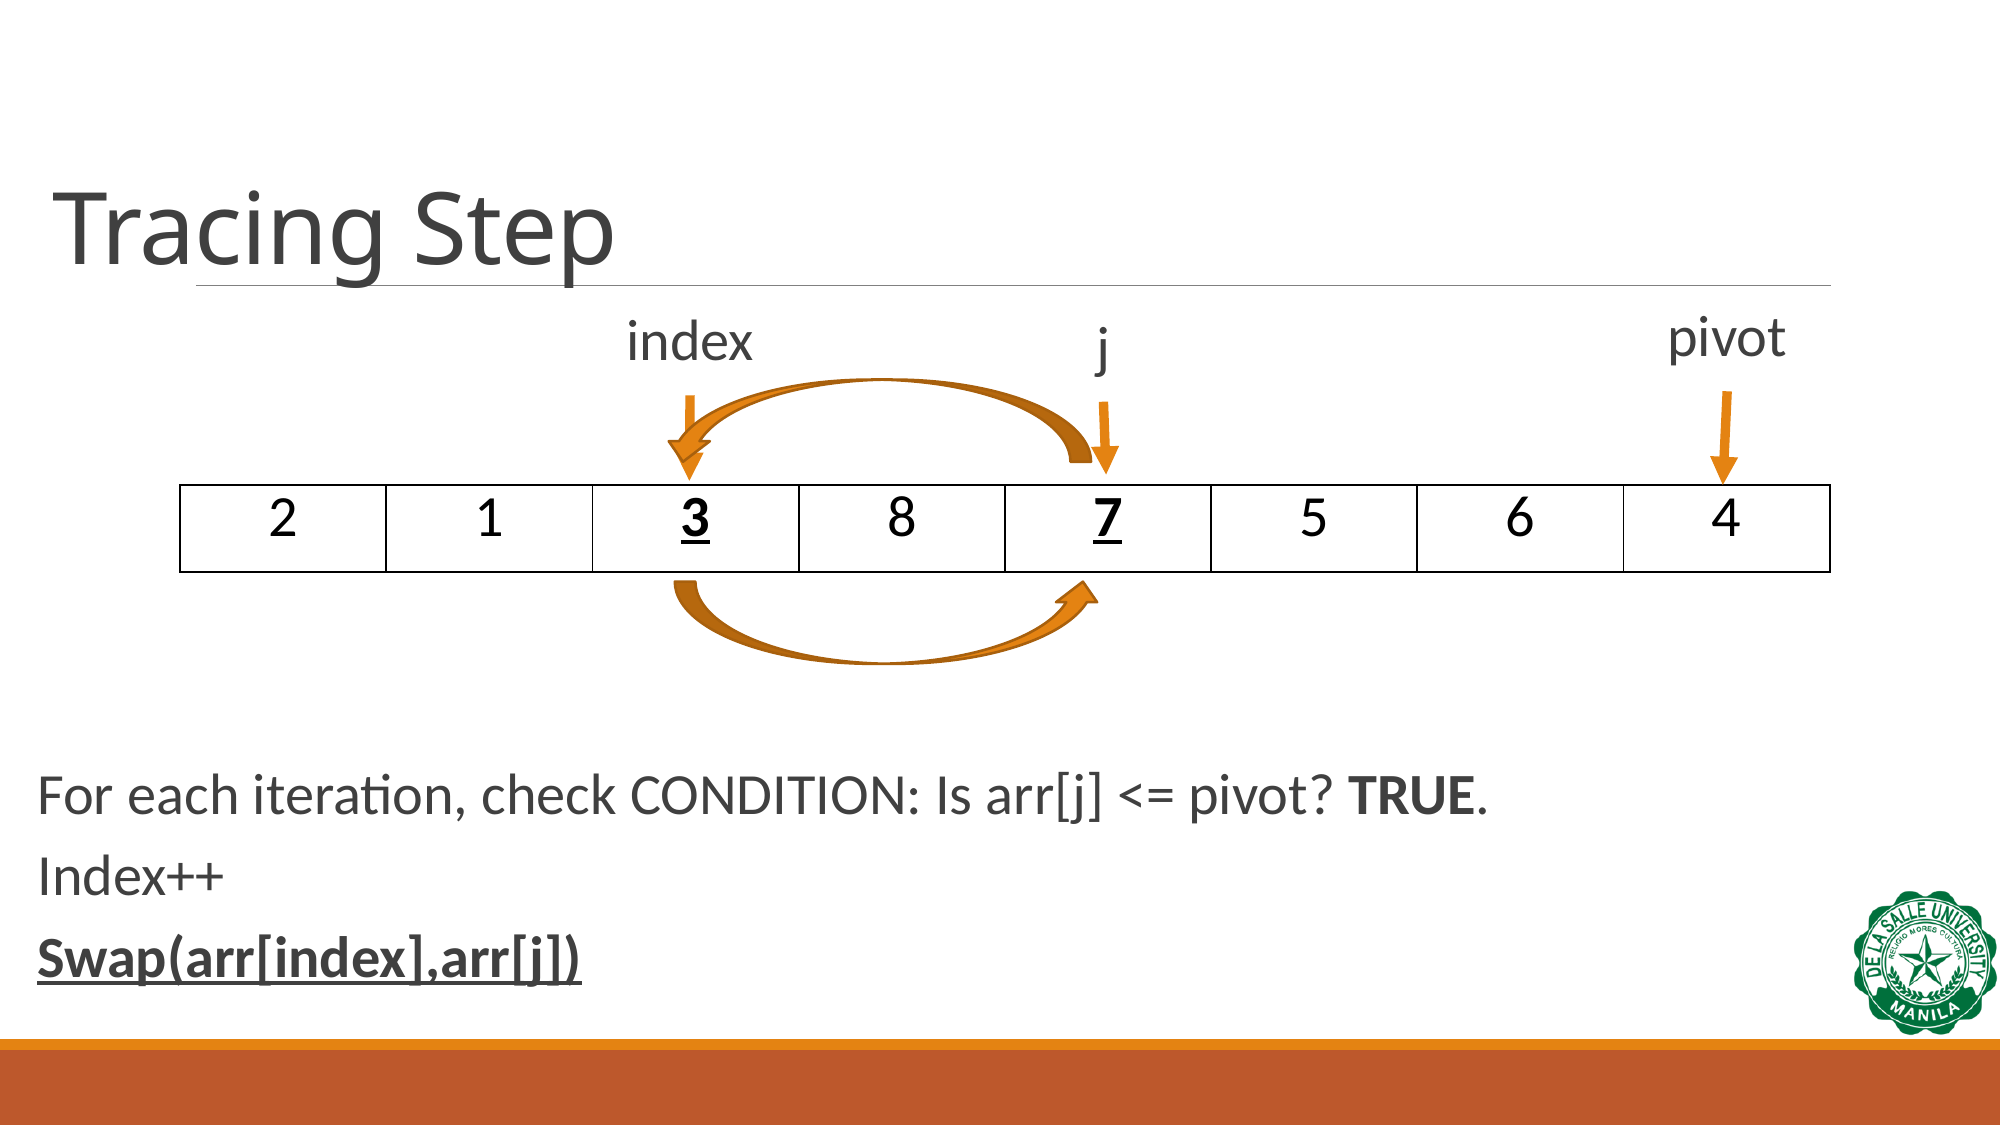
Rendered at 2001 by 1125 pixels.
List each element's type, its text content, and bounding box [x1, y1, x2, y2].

text_box pivot [1658, 307, 1797, 392]
table_header 3 [593, 486, 798, 571]
table_header 6 [1418, 486, 1623, 571]
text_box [1102, 401, 1107, 476]
table_header 7 [1006, 486, 1210, 571]
text_box [667, 430, 686, 464]
text_box [673, 580, 1099, 666]
table_header 4 [1624, 486, 1829, 571]
picture [1850, 887, 2000, 1038]
table_header 8 [800, 486, 1004, 571]
text_box j [1034, 317, 1173, 402]
table_header 2 [181, 486, 385, 571]
title Tracing Step [37, 54, 1688, 293]
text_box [1722, 390, 1728, 486]
text_box [699, 378, 1093, 464]
table_header 1 [387, 486, 592, 571]
text_box For each iteration, check CONDITION: Is arr[j] <= pivot? TRUE. Index++ Swap(arr[index],arr[j]) [37, 764, 1688, 1050]
text_box index [620, 311, 760, 396]
table_header 5 [1212, 486, 1416, 571]
